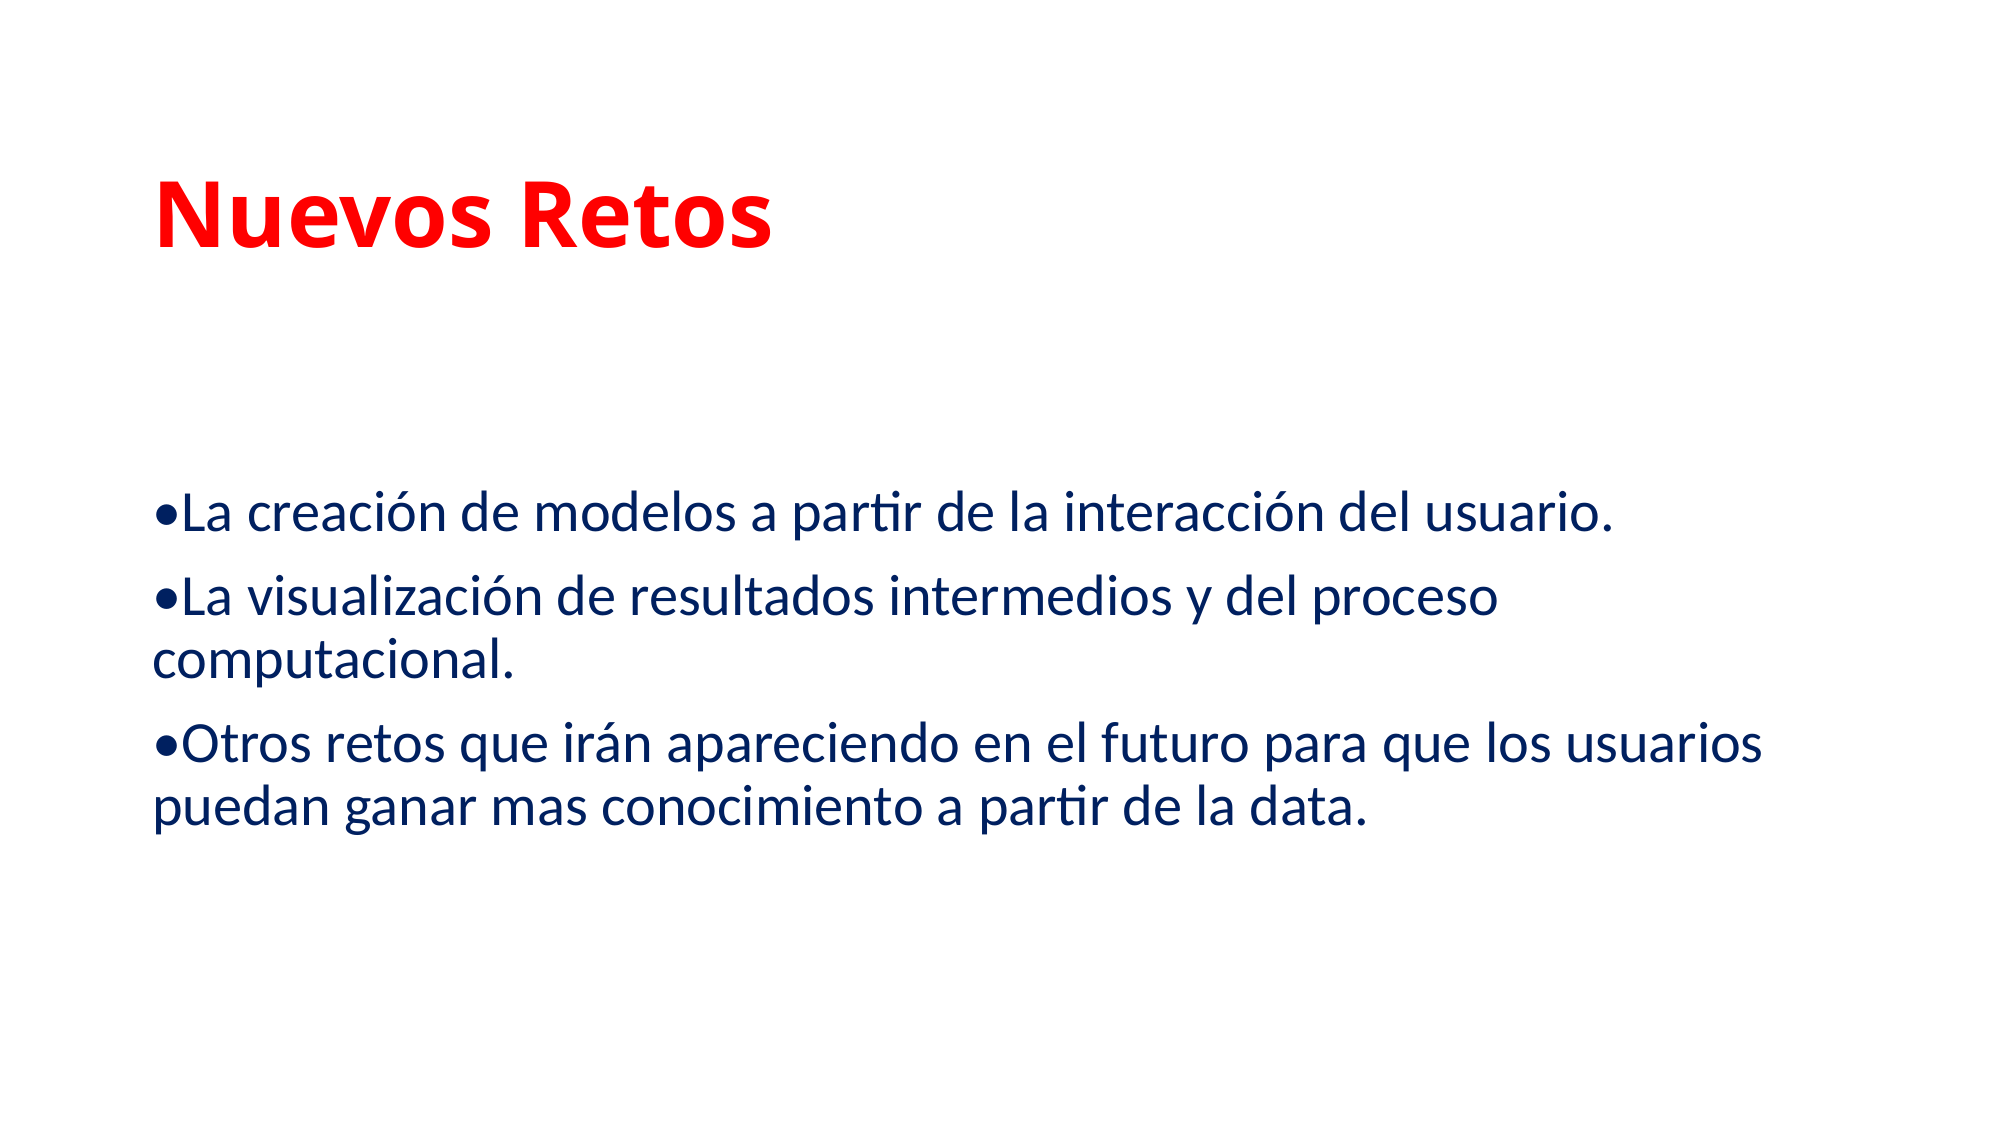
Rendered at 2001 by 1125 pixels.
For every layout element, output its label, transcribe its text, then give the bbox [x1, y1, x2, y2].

list •La creación de modelos a partir de la interacción del usuario. •La visualización de resultados intermedios y del proceso computacional. •Otros retos que irán apareciendo en el futuro para que los usuarios puedan ganar mas conocimiento a partir de la data. [137, 299, 1863, 1014]
title Nuevos Retos [137, 59, 1863, 278]
